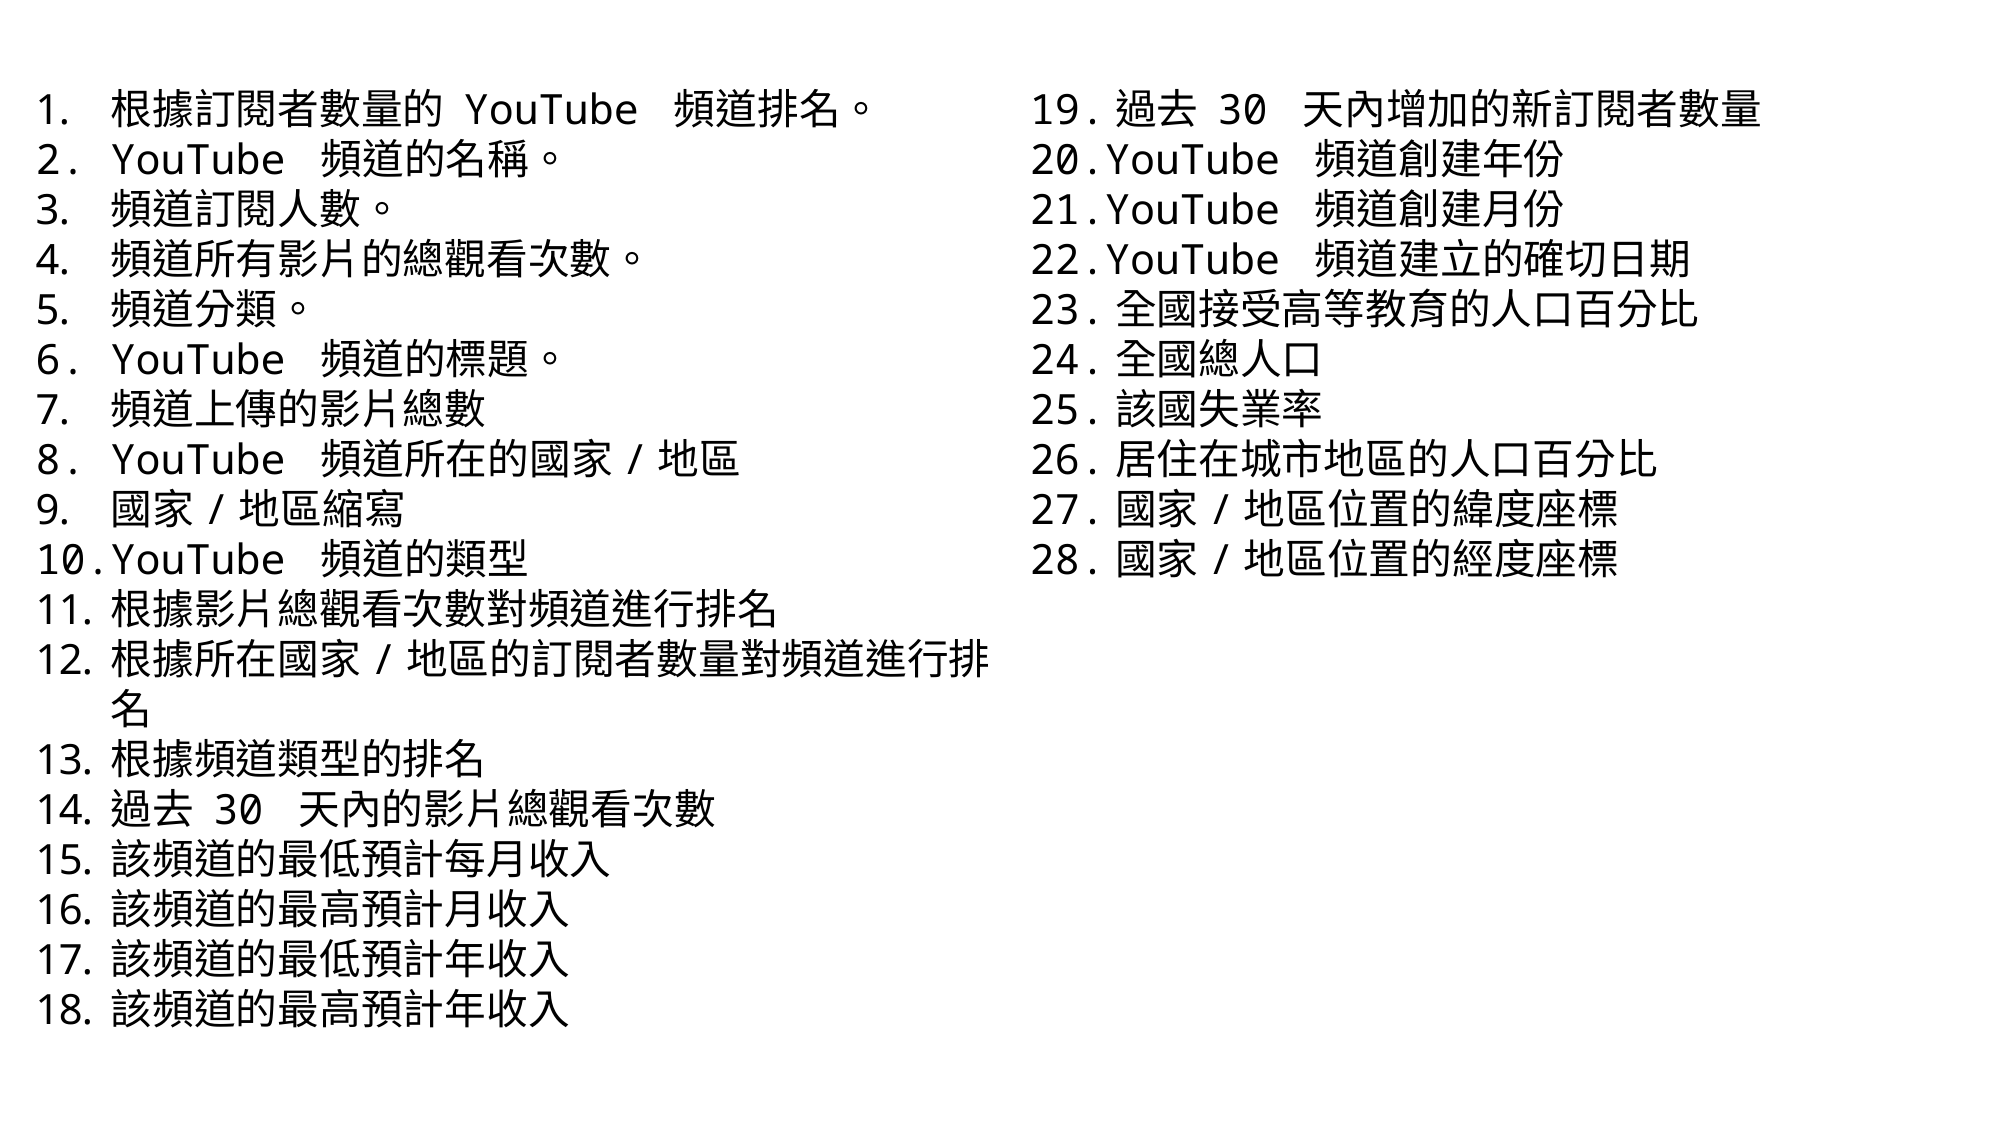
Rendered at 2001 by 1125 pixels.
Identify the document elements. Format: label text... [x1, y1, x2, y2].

text_box 19.過去 30 天內增加的新訂閱者數量 20.YouTube 頻道創建年份 21.YouTube 頻道創建月份 22.YouTube 頻道建立的確切日期 23.全國接受高等教育的人口百分比 24.全國總人口 25.該國失業率 26.居住在城市地區的人口百分比 27.國家/地區位置的緯度座標 28.國家/地區位置的經度座標 [1015, 75, 2000, 591]
text_box 根據訂閱者數量的 YouTube 頻道排名。 YouTube 頻道的名稱。 頻道訂閱人數。 頻道所有影片的總觀看次數。 頻道分類。 YouTube 頻道的標題。 頻道上傳的影片總數 YouTube 頻道所在的國家/地區 國家/地區縮寫 YouTube 頻道的類型 根據影片總觀看次數對頻道進行排名 根據所在國家/地區的訂閱者數量對頻道進行排名 根據頻道類型的排名 過去 30 天內的影片總觀看次數 該頻道的最低預計每月收入 該頻道的最高預計月收入 該頻道的最低預計年收入 該頻道的最高預計年收入 [20, 75, 1016, 1041]
